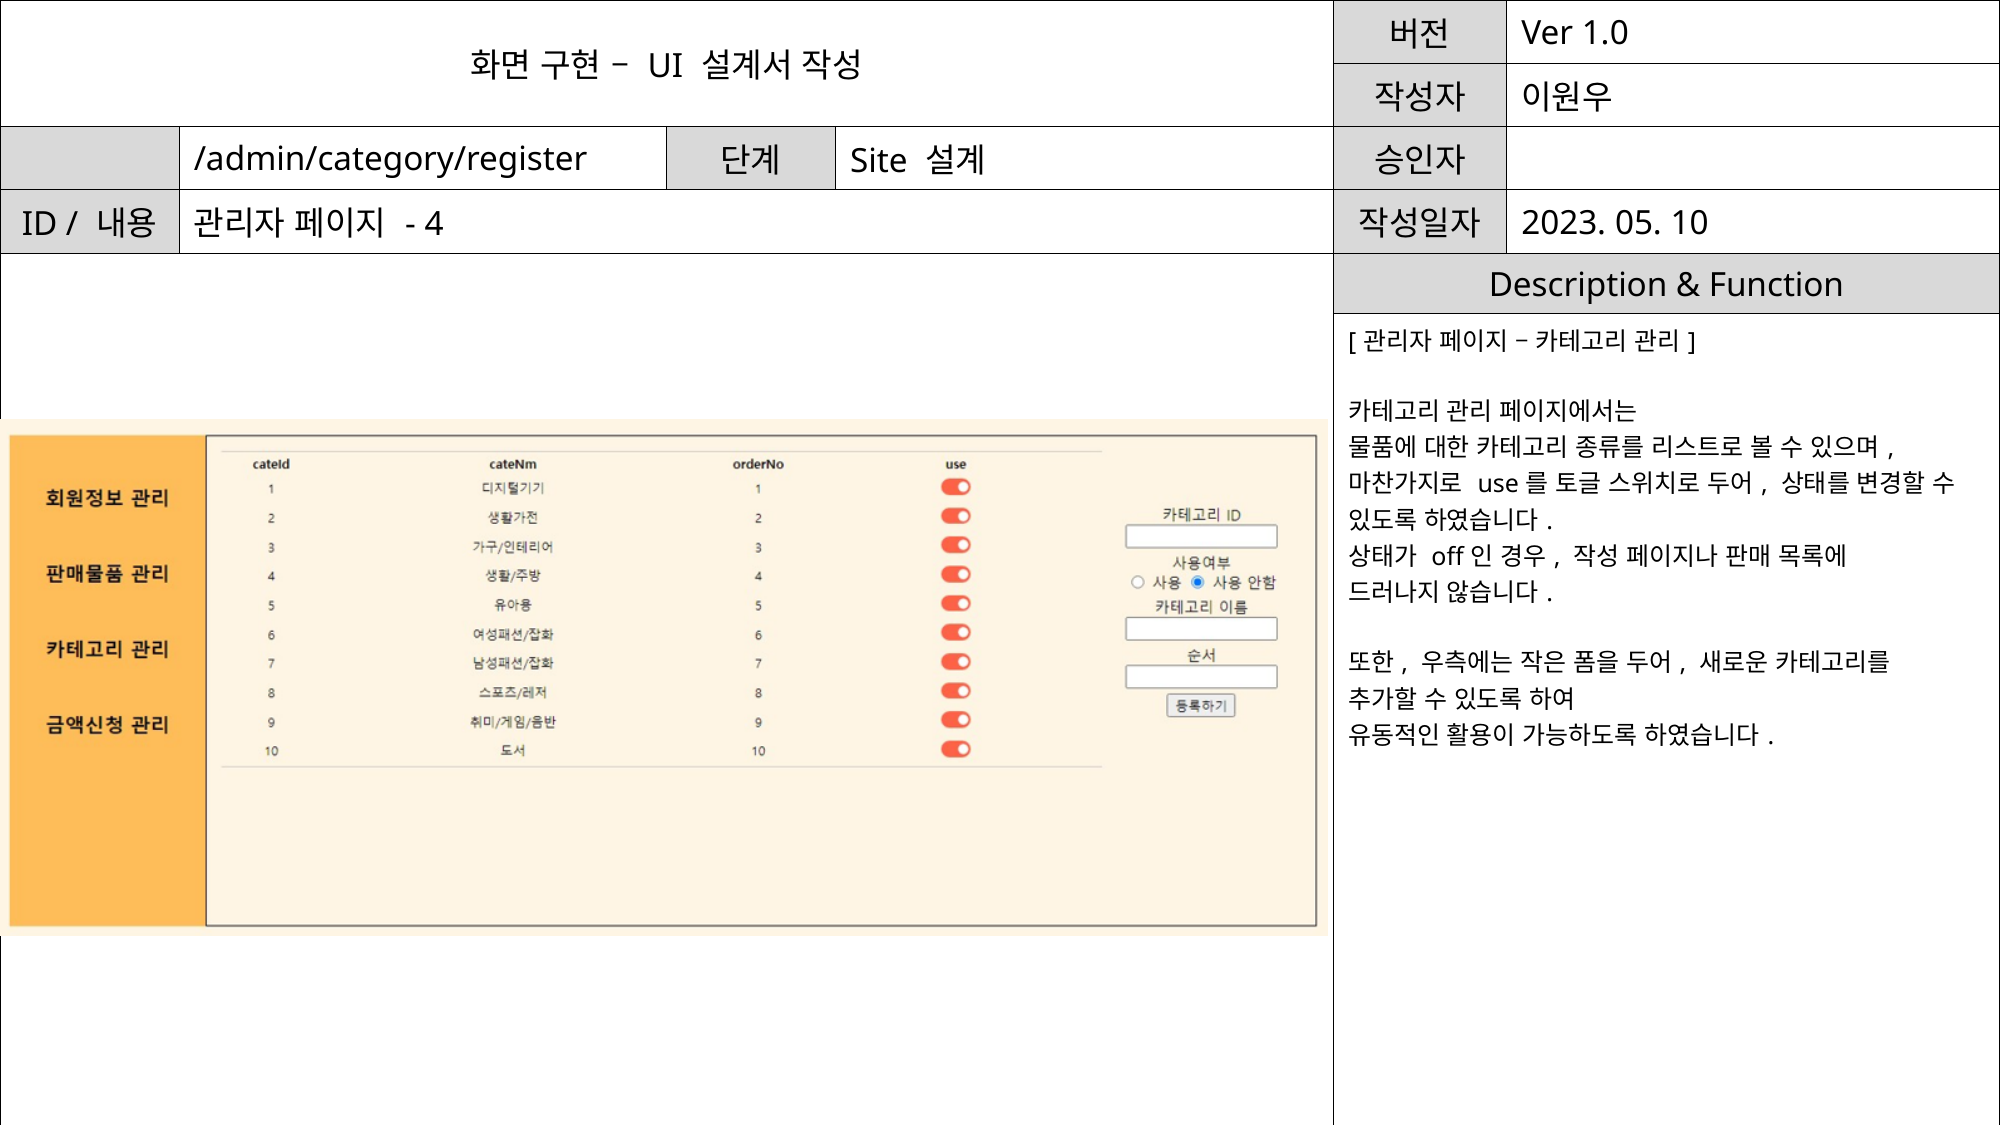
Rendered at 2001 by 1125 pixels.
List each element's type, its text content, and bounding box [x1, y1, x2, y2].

table_cell [1, 127, 179, 189]
table_header 버전 [1334, 1, 1506, 63]
table_cell 이원우 [1507, 64, 1999, 126]
table_cell Description & Function [1334, 254, 1999, 313]
table_cell Site 설계 [836, 127, 1333, 189]
table_header Ver 1.0 [1507, 1, 1999, 63]
table_cell 2023. 05. 10 [1507, 190, 1999, 253]
table_cell 작성자 [1334, 64, 1506, 126]
table_header 화면 구현 – UI 설계서 작성 [1, 1, 1333, 126]
table_cell ID / 내용 [1, 190, 179, 253]
table_cell 승인자 [1334, 127, 1506, 189]
table_cell /admin/category/register [180, 127, 666, 189]
table_cell 관리자 페이지 - 4 [180, 190, 1333, 253]
table_cell 단계 [667, 127, 835, 189]
picture [0, 419, 1328, 936]
table_cell [관리자 페이지 – 카테고리 관리] 카테고리 관리 페이지에서는 물품에 대한 카테고리 종류를 리스트로 볼 수 있으며, 마찬가지로 use를 토글 스위치로 두어, 상태를 변경할 수 있도록 하였습니다. 상태가 off인 경우, 작성 페이지나 판매 목록에 드러나지 않습니다. 또한, 우측에는 작은 폼을 두어, 새로운 카테고리를 추가할 수 있도록 하여 유동적인 활용이 가능하도록 하였습니다. [1334, 314, 1999, 1125]
table_cell [1, 254, 1333, 1125]
table_cell 작성일자 [1334, 190, 1506, 253]
table_cell [1507, 127, 1999, 189]
